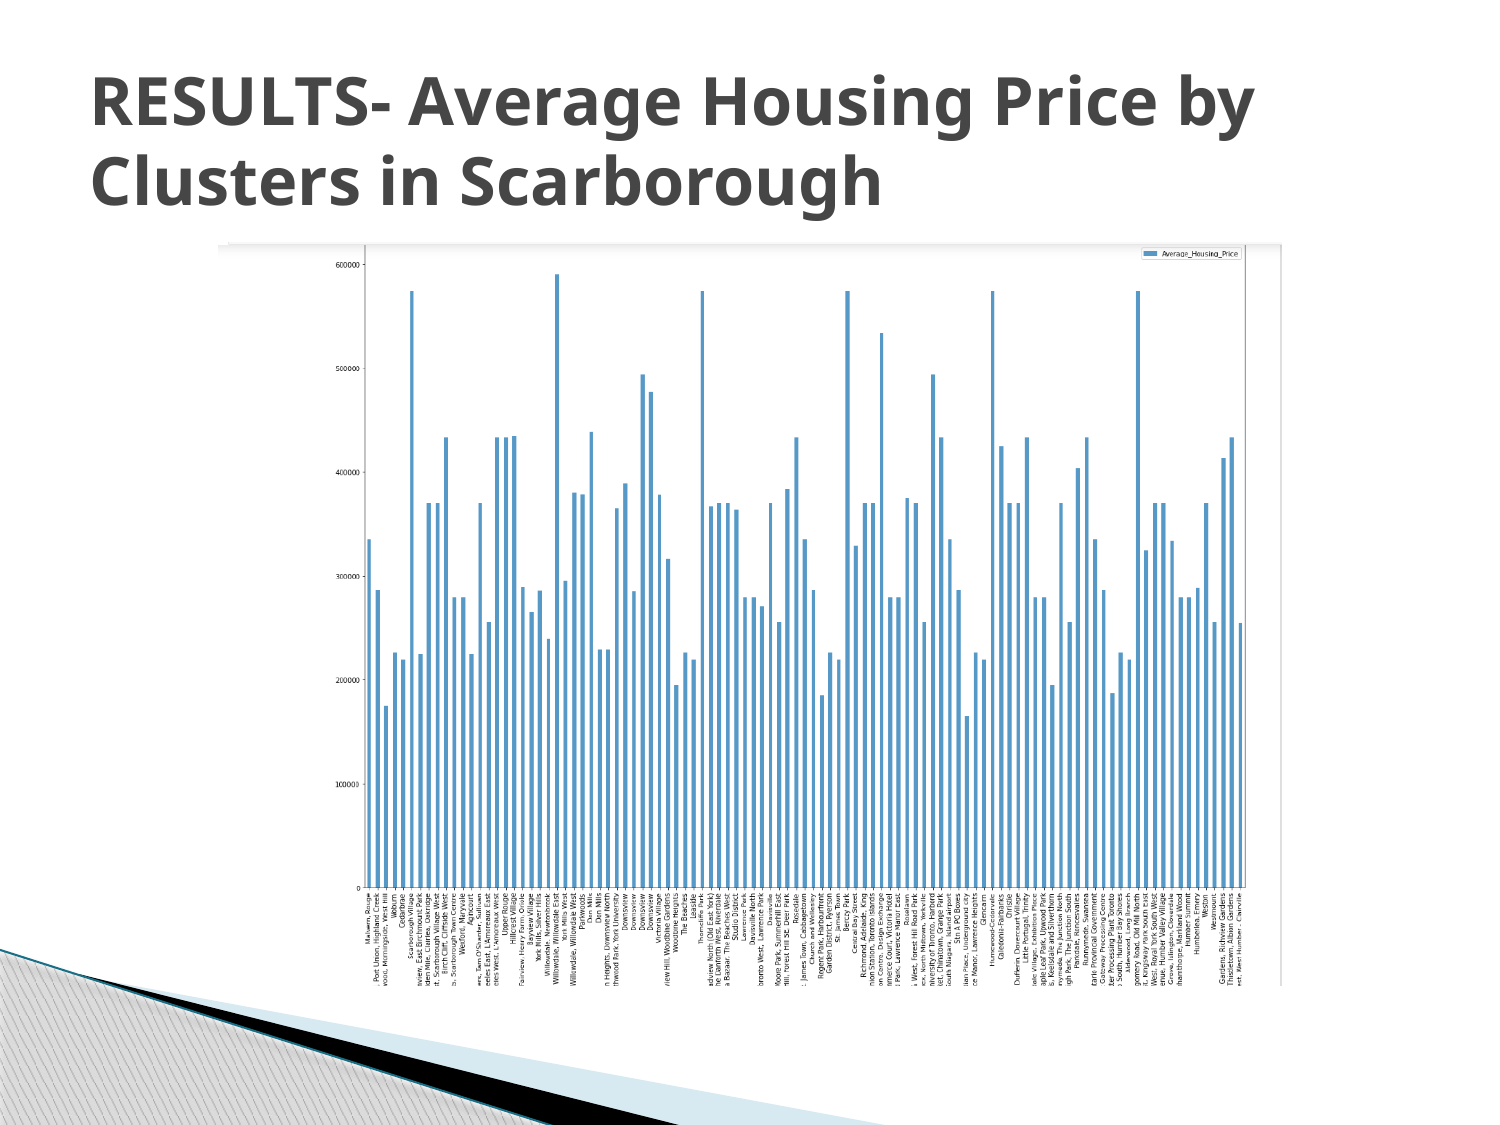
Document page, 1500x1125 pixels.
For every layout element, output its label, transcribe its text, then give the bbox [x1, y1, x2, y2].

title RESULTS- Average Housing Price by Clusters in Scarborough [75, 45, 1425, 233]
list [218, 242, 1282, 986]
